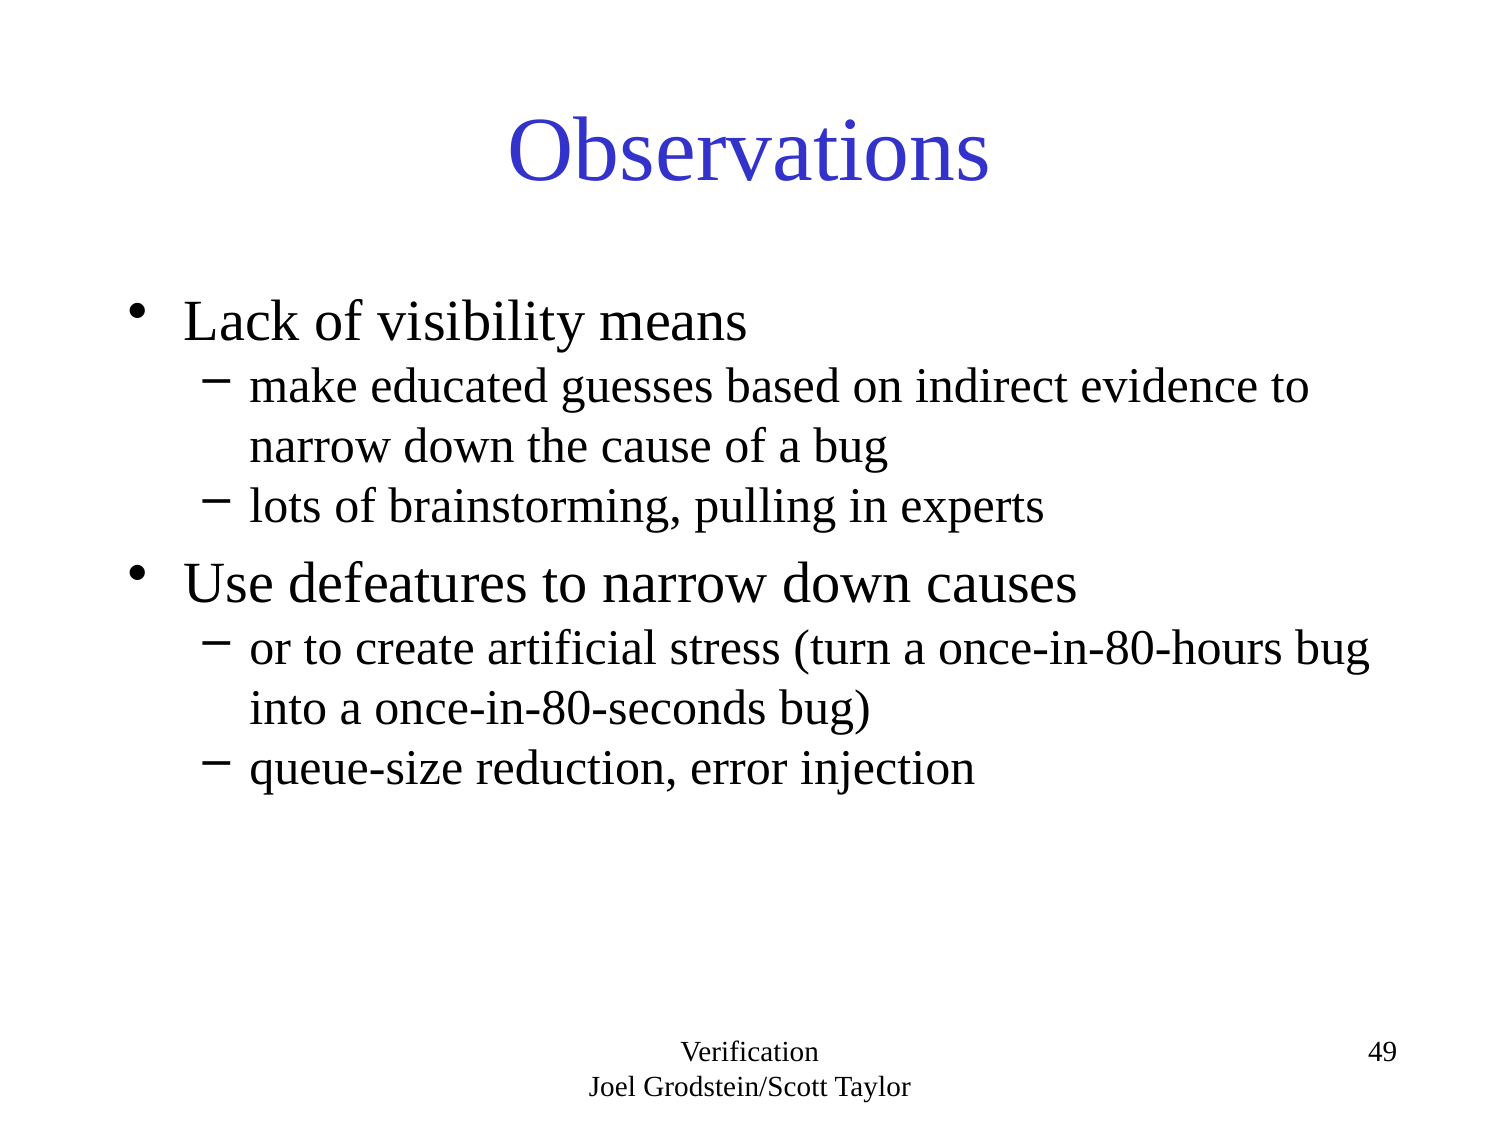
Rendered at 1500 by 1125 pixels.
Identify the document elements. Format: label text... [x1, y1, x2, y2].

footer Verification Joel Grodstein/Scott Taylor [512, 1024, 988, 1101]
title Observations [112, 50, 1388, 238]
list Lack of visibility means make educated guesses based on indirect evidence to narrow down the cause of a bug lots of brainstorming, pulling in experts Use defeatures to narrow down causes or to create artificial stress (turn a once-in-80-hours bug into a once-in-80-seconds bug) queue-size reduction, error injection [112, 275, 1388, 1000]
